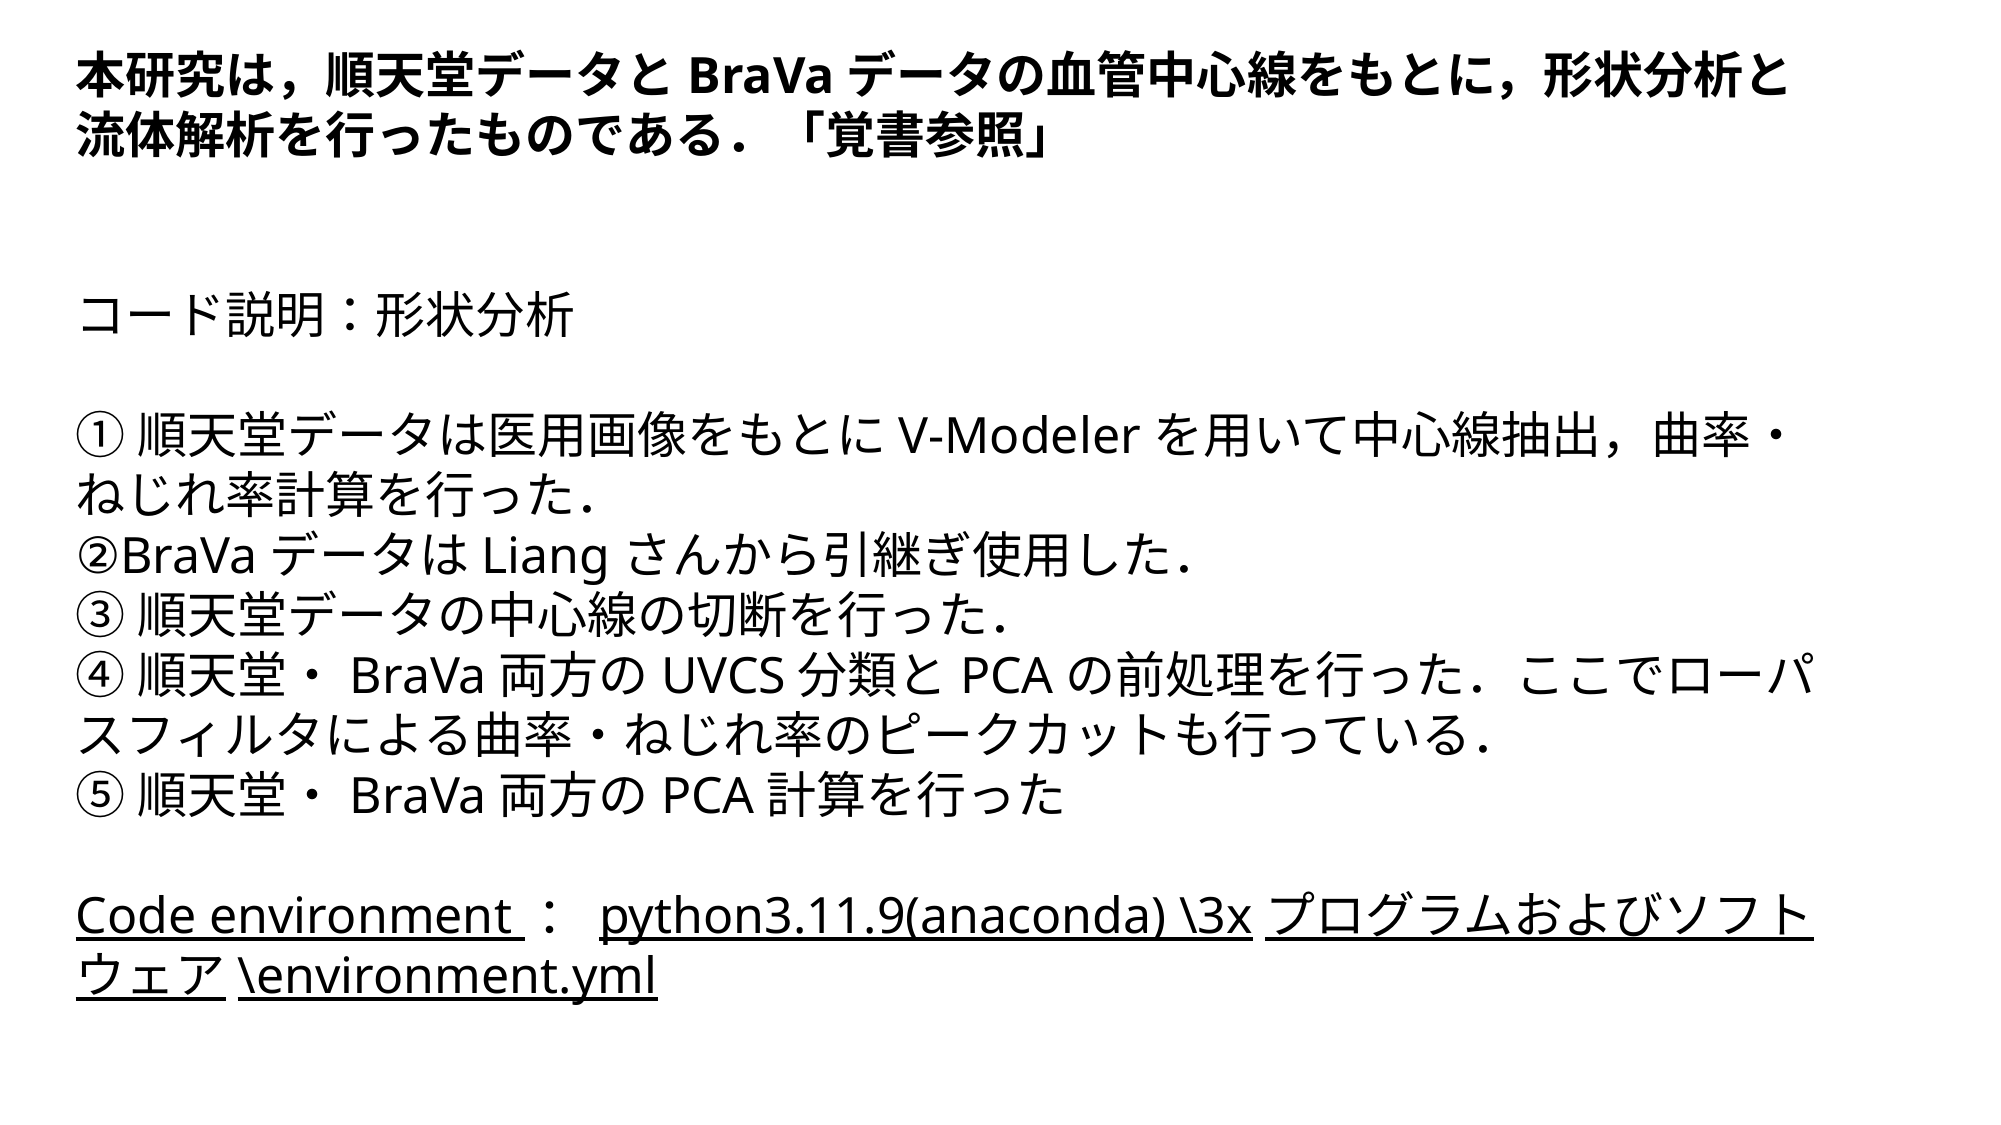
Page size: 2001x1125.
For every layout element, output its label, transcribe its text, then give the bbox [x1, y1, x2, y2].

text_box 本研究は，順天堂データとBraVaデータの血管中心線をもとに，形状分析と流体解析を行ったものである．「覚書参照」 コード説明：形状分析 ①順天堂データは医用画像をもとにV-Modelerを用いて中心線抽出，曲率・ねじれ率計算を行った． ②BraVaデータはLiangさんから引継ぎ使用した． ③順天堂データの中心線の切断を行った． ④順天堂・BraVa両方のUVCS分類とPCAの前処理を行った．ここでローパスフィルタによる曲率・ねじれ率のピークカットも行っている． ⑤順天堂・BraVa両方のPCA計算を行った Code environment ：python3.11.9(anaconda) \3xプログラムおよびソフトウェア\environment.yml [60, 35, 1852, 1125]
